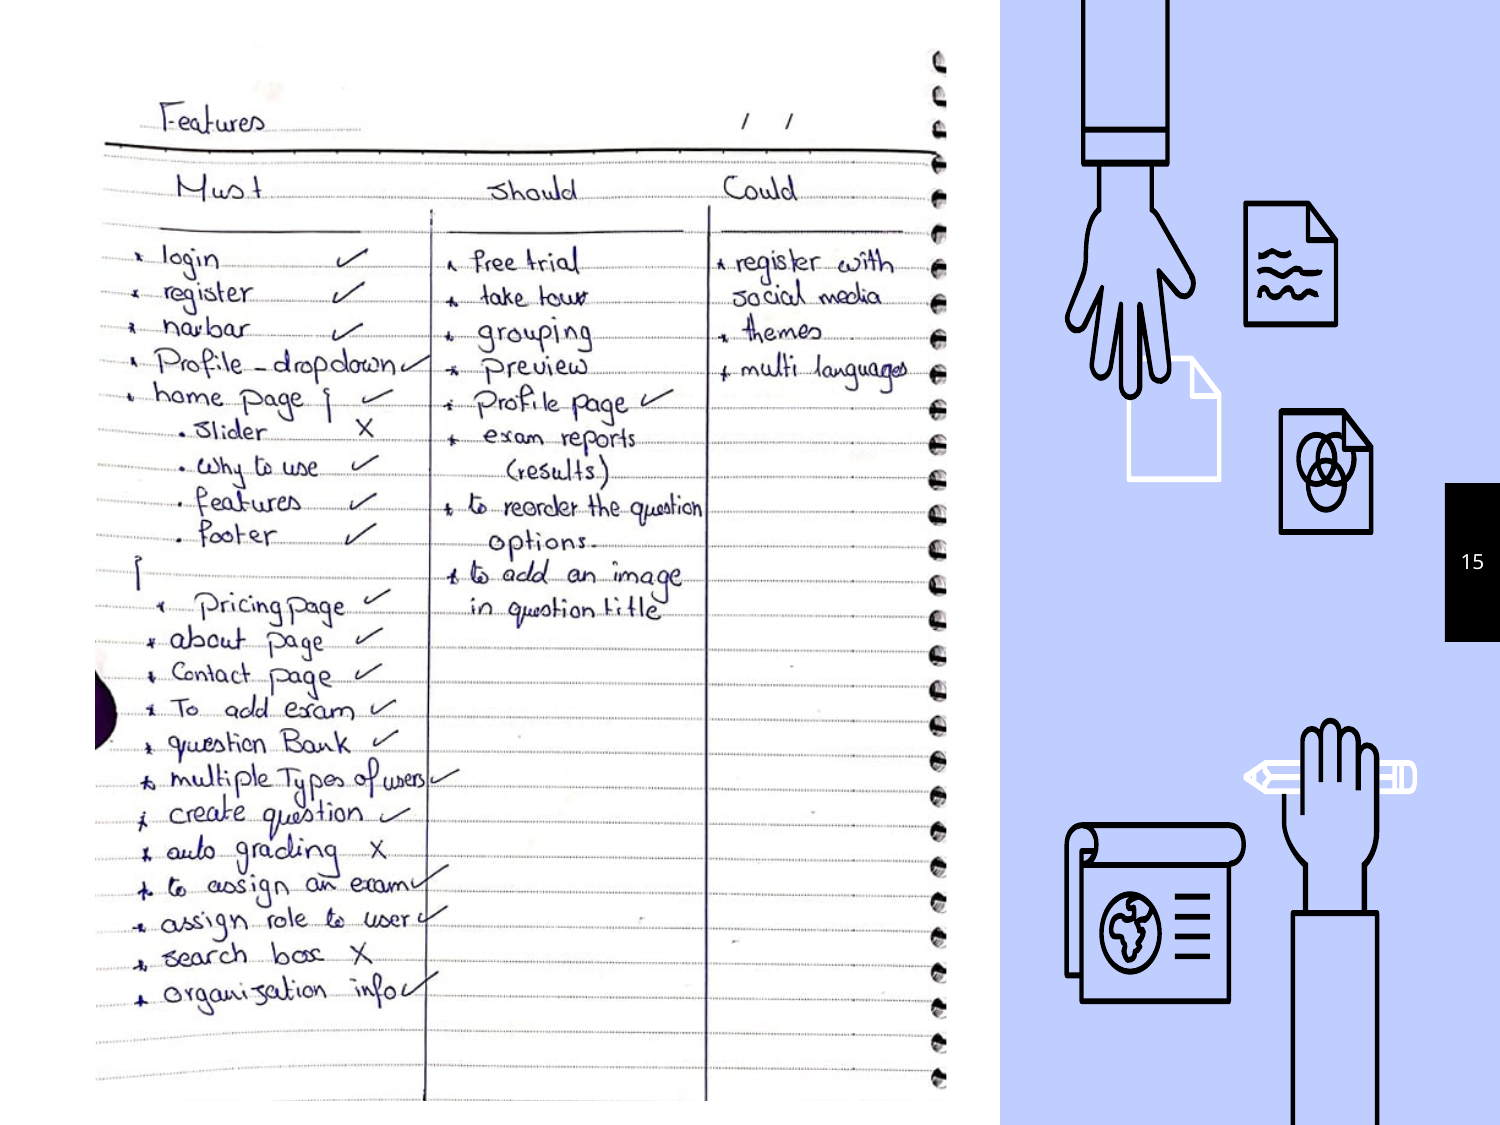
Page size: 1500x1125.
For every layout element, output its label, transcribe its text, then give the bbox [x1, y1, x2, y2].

slide_number 15 [1444, 482, 1500, 642]
picture [94, 42, 947, 1101]
